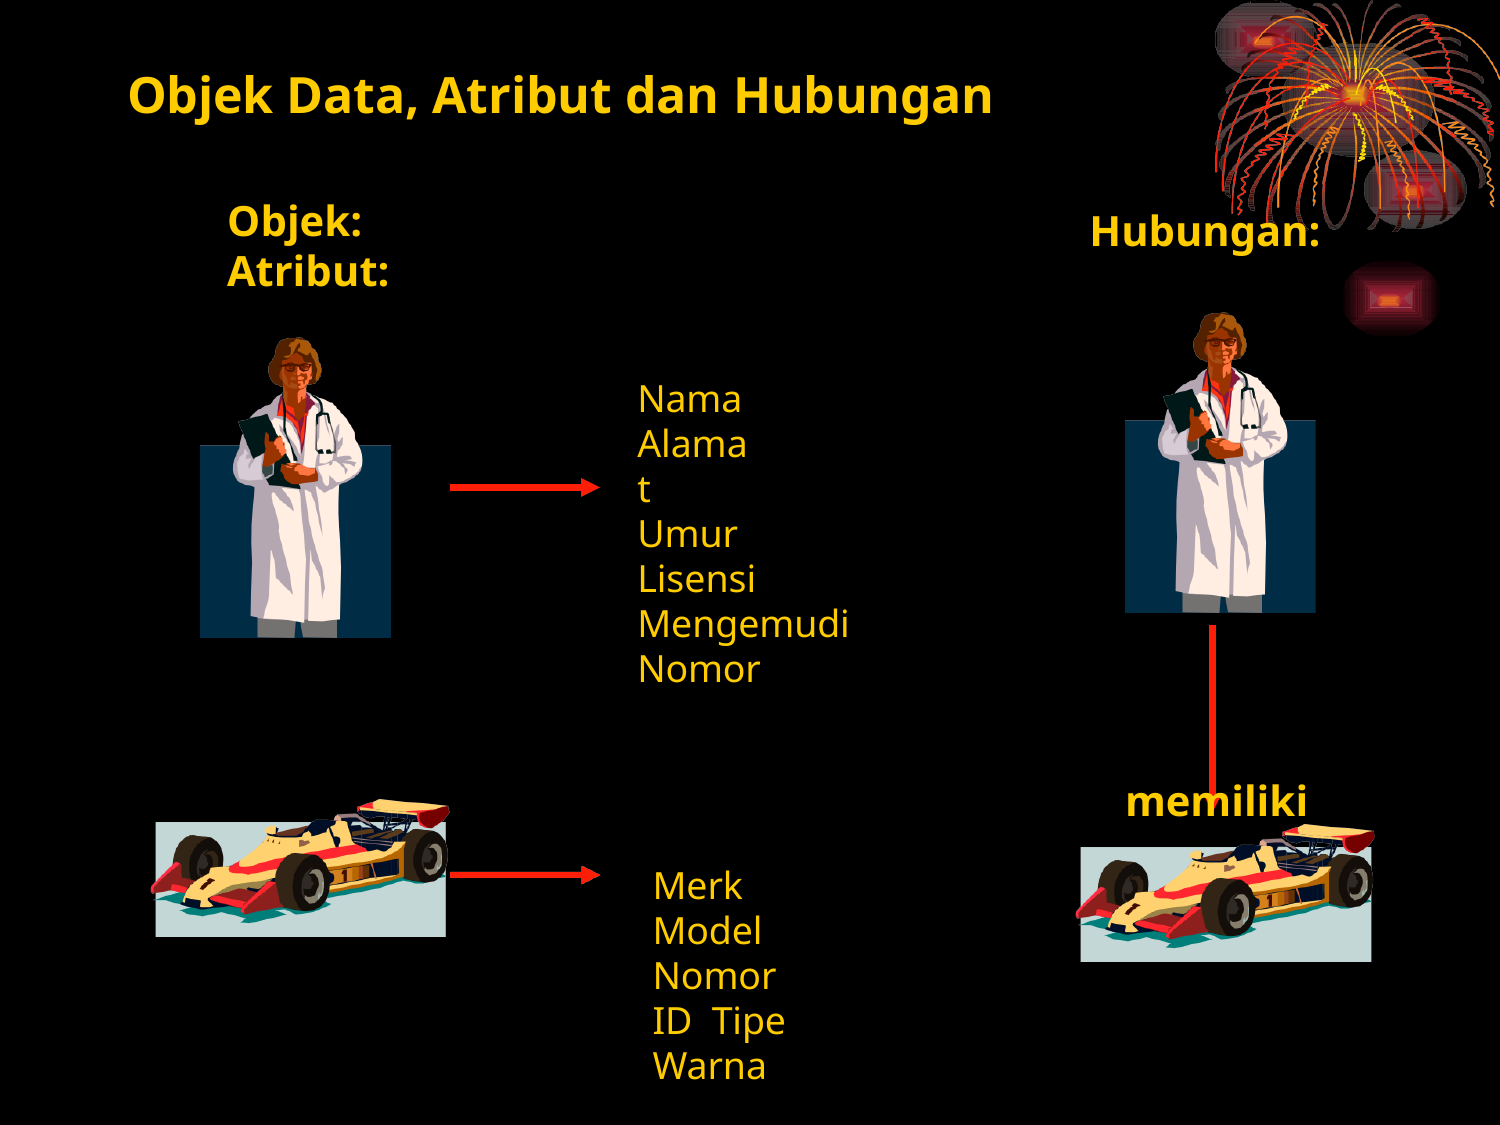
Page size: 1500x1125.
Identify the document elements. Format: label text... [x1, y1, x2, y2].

text_box Hubungan: [1087, 202, 1324, 255]
text_box [1125, 312, 1316, 613]
text_box [1369, 289, 1413, 309]
text_box [1214, 0, 1500, 232]
text_box [150, 799, 600, 937]
text_box [581, 478, 601, 497]
text_box Nama Alamat Umur Lisensi Mengemudi Nomor memiliki Merk Model Nomor ID Tipe Warna [635, 373, 1310, 1088]
text_box [1310, 824, 1375, 962]
text_box [200, 337, 391, 638]
text_box Objek: Atribut: [225, 193, 779, 296]
title Objek Data, Atribut dan Hubungan [125, 61, 1000, 252]
